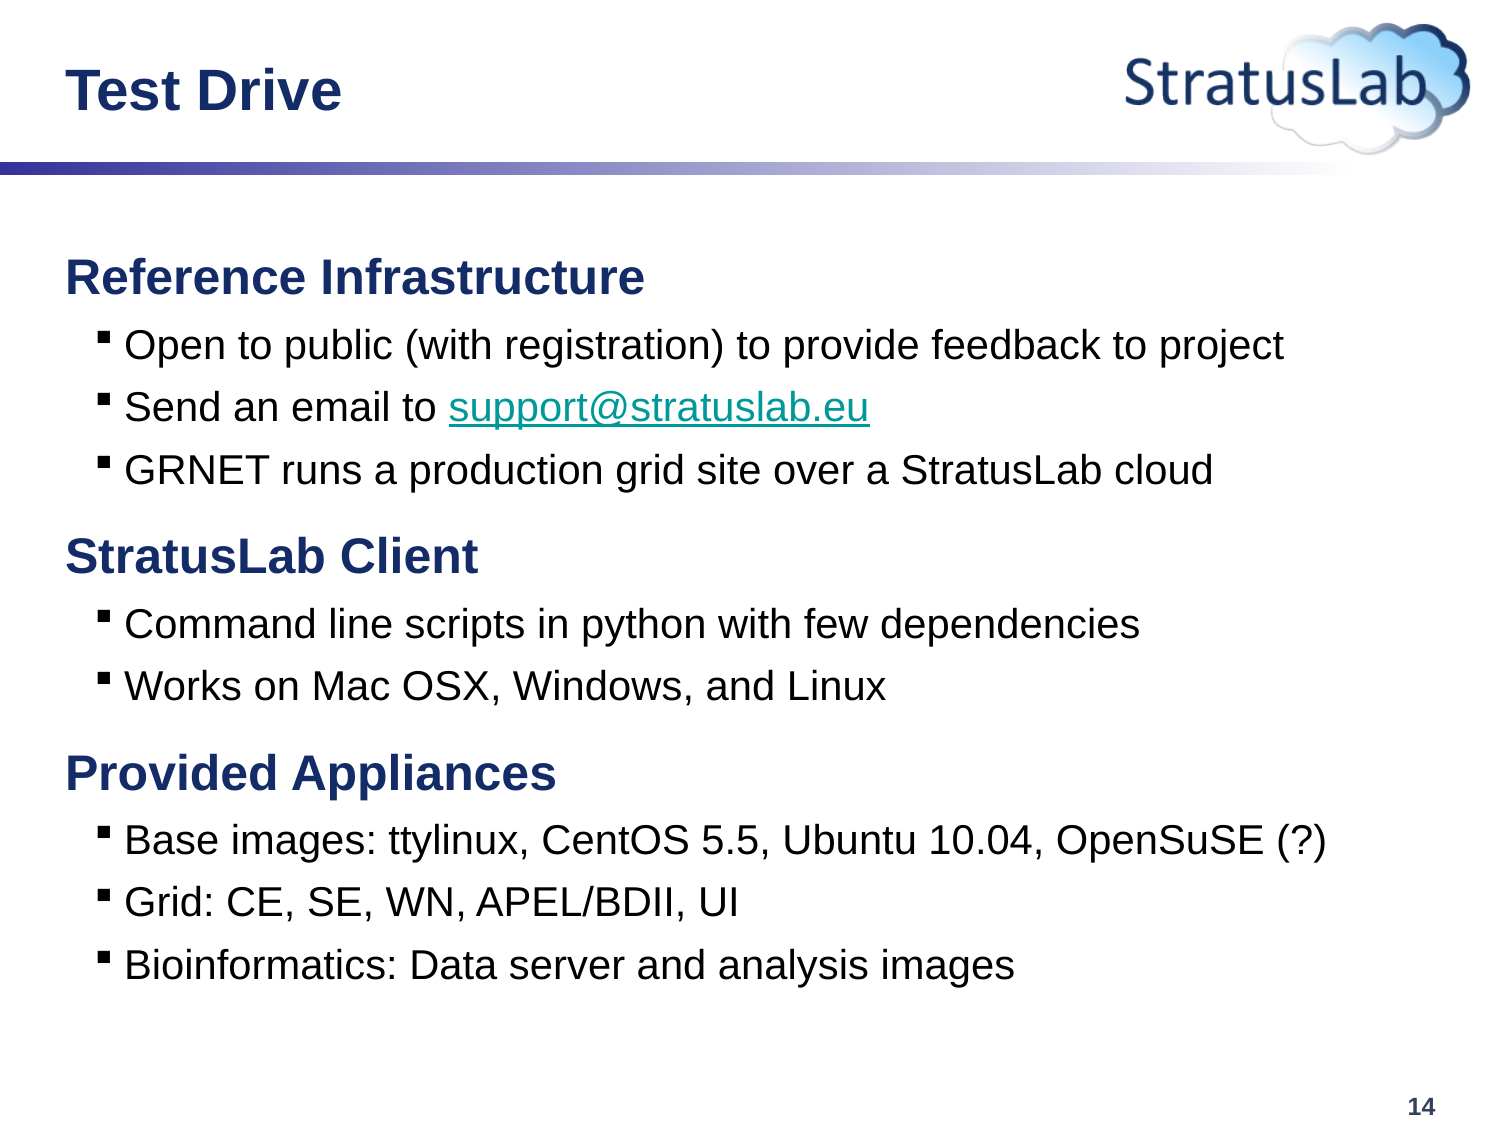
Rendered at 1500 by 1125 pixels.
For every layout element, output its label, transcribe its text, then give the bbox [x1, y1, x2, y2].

list Reference Infrastructure Open to public (with registration) to provide feedback to project Send an email to support@stratuslab.eu GRNET runs a production grid site over a StratusLab cloud StratusLab Client Command line scripts in python with few dependencies Works on Mac OSX, Windows, and Linux Provided Appliances Base images: ttylinux, CentOS 5.5, Ubuntu 10.04, OpenSuSE (?) Grid: CE, SE, WN, APEL/BDII, UI Bioinformatics: Data server and analysis images [49, 237, 1451, 1076]
picture [1113, 19, 1478, 162]
title Test Drive [49, 12, 1113, 163]
